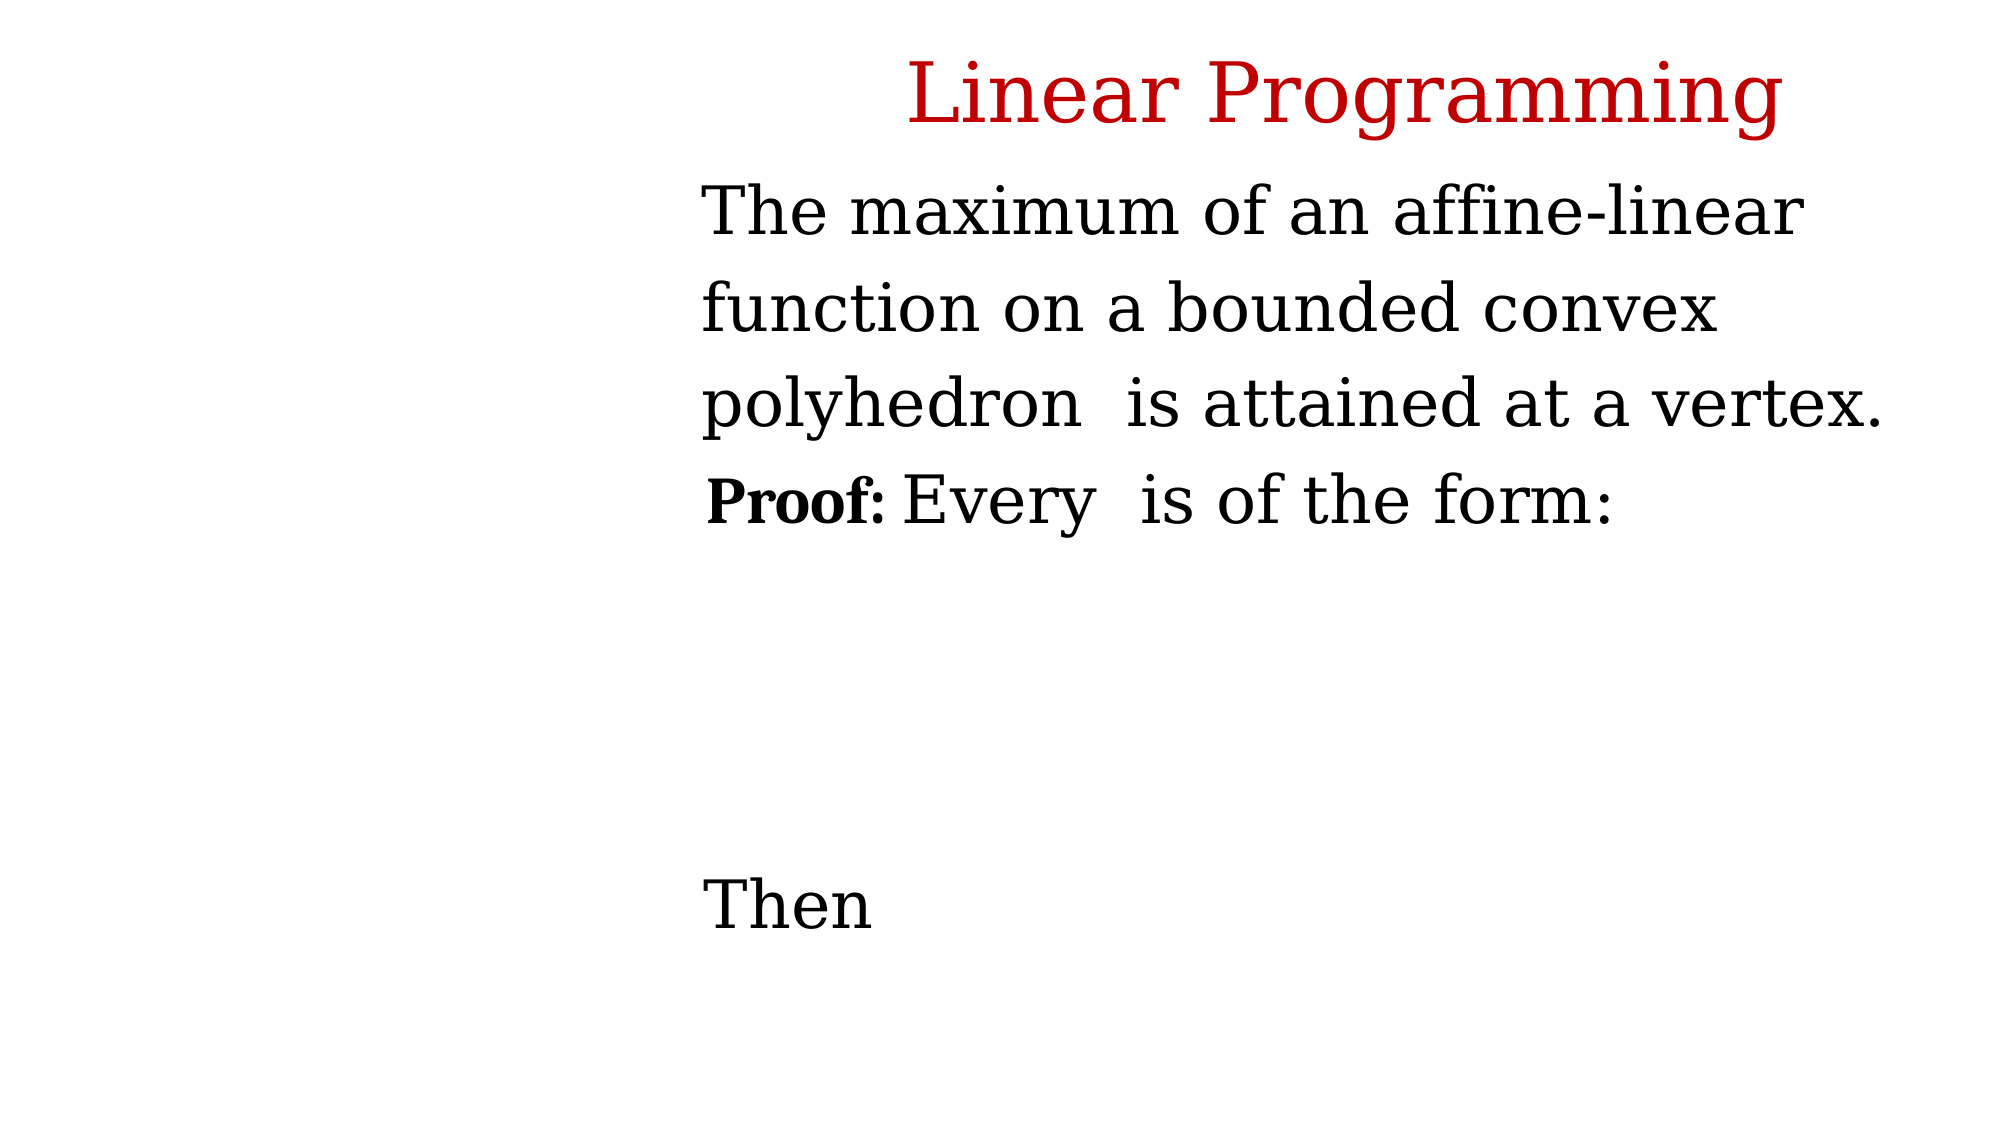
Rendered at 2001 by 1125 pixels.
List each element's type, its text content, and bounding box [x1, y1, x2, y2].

text_box Linear Programming [689, 31, 2000, 147]
